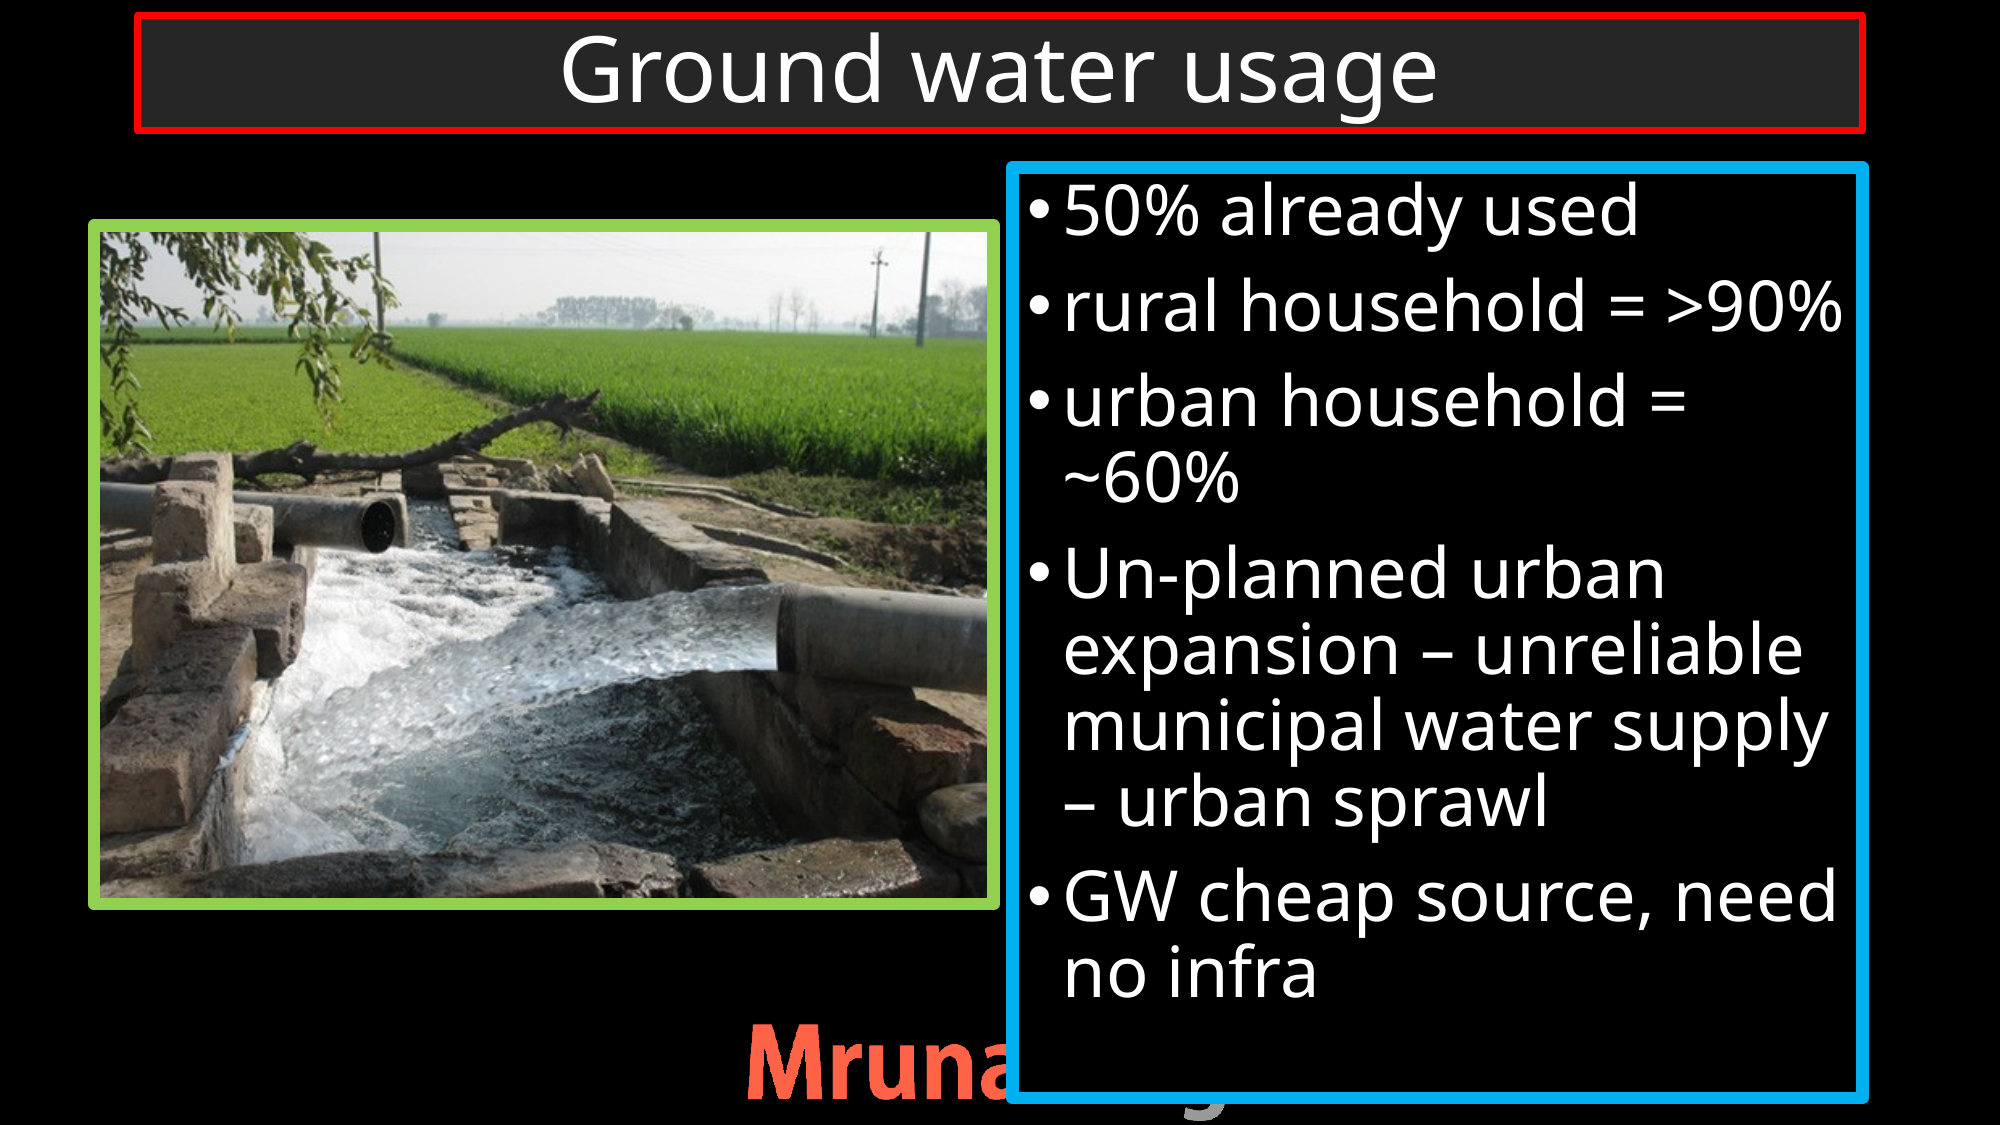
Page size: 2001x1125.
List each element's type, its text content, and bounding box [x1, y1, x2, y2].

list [99, 231, 988, 899]
list 50% already used rural household = >90% urban household = ~60% Un-planned urban expansion – unreliable municipal water supply – urban sprawl GW cheap source, need no infra [1006, 161, 1869, 1104]
picture [741, 1005, 1230, 1125]
title Ground water usage [134, 12, 1866, 134]
